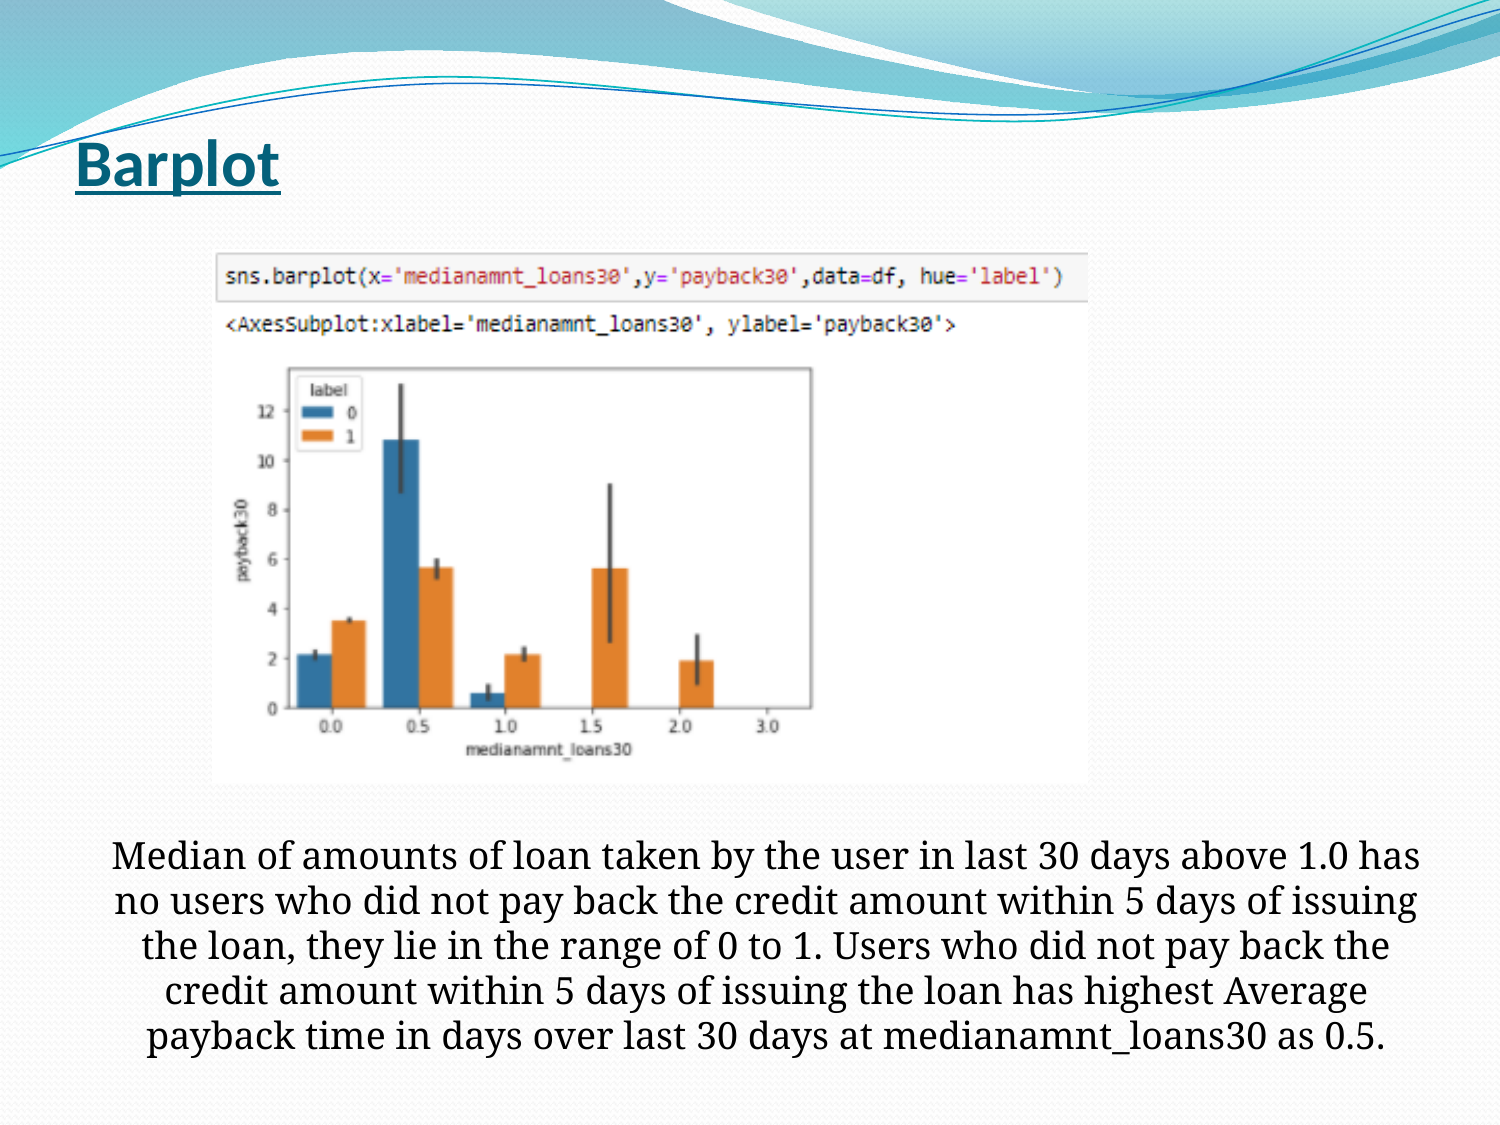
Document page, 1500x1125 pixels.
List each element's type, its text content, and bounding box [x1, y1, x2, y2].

picture [212, 249, 1088, 784]
title Barplot [75, 115, 1438, 200]
text_box Median of amounts of loan taken by the user in last 30 days above 1.0 has no users who did not pay back the credit amount within 5 days of issuing the loan, they lie in the range of 0 to 1. Users who did not pay back the credit amount within 5 days of issuing the loan has highest Average payback time in days over last 30 days at medianamnt_loans30 as 0.5. [75, 824, 1459, 1065]
